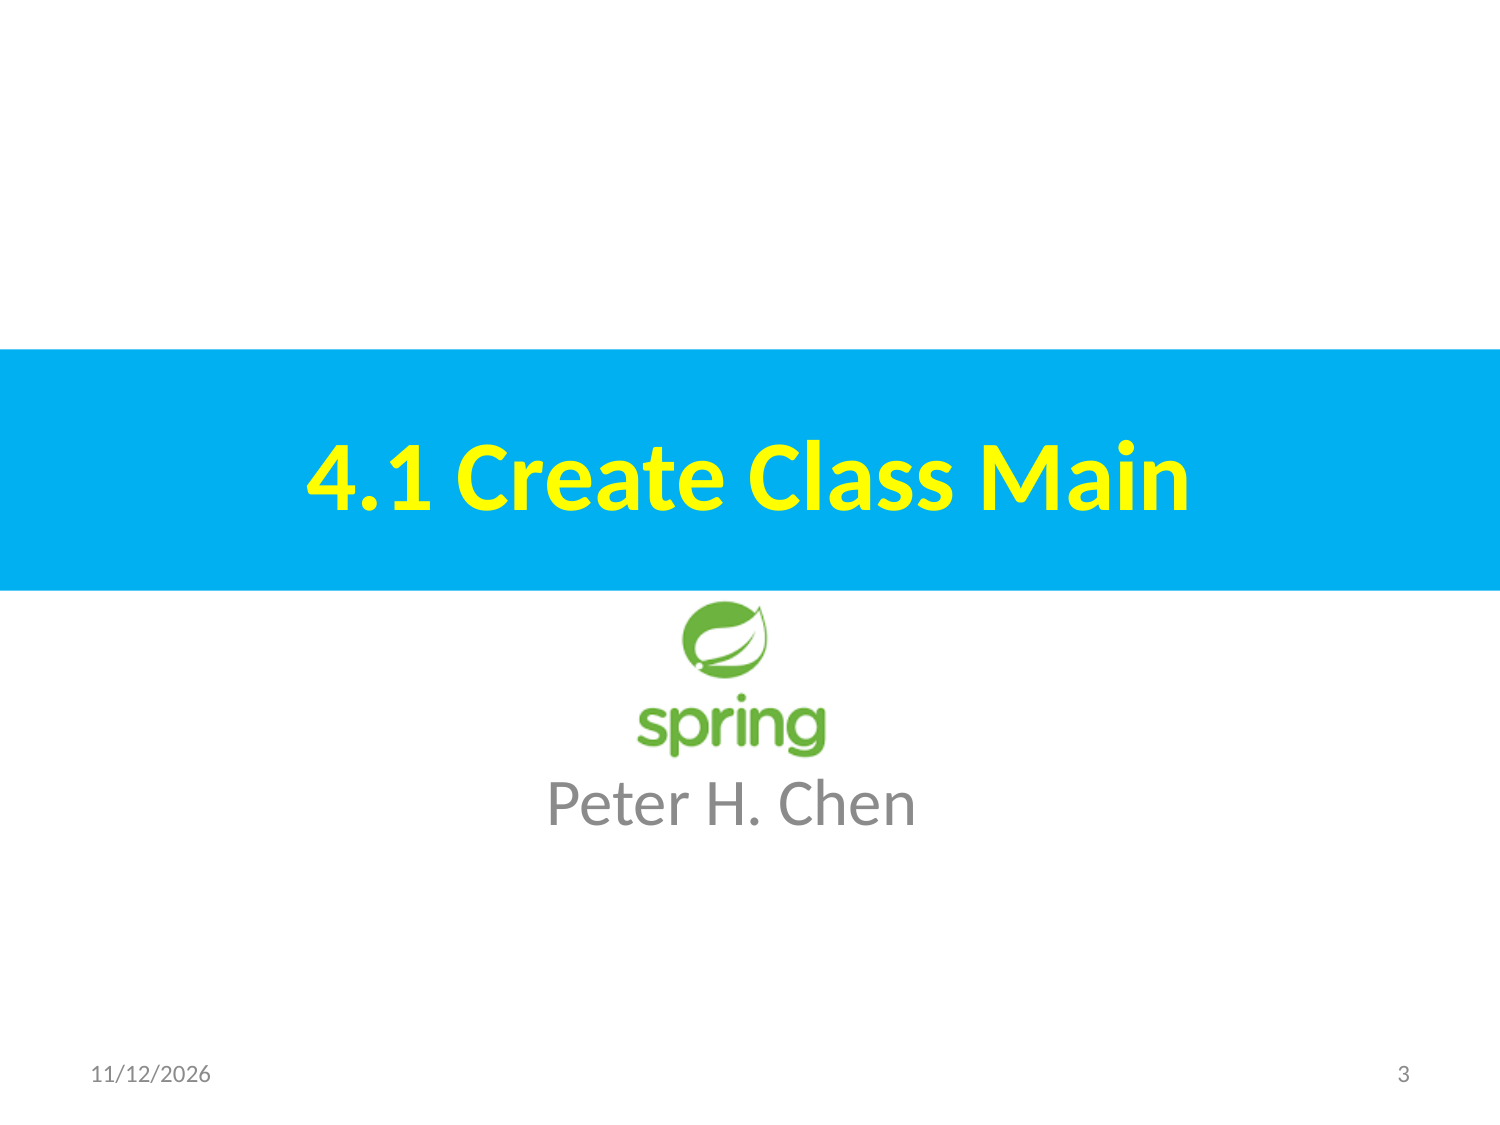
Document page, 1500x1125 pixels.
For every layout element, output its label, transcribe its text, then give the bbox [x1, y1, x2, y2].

title 4.1 Create Class Main [0, 349, 1500, 591]
slide_number 3 [1074, 1042, 1425, 1103]
subtitle Peter H. Chen [206, 751, 1257, 866]
picture [632, 593, 831, 765]
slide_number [75, 1042, 425, 1103]
